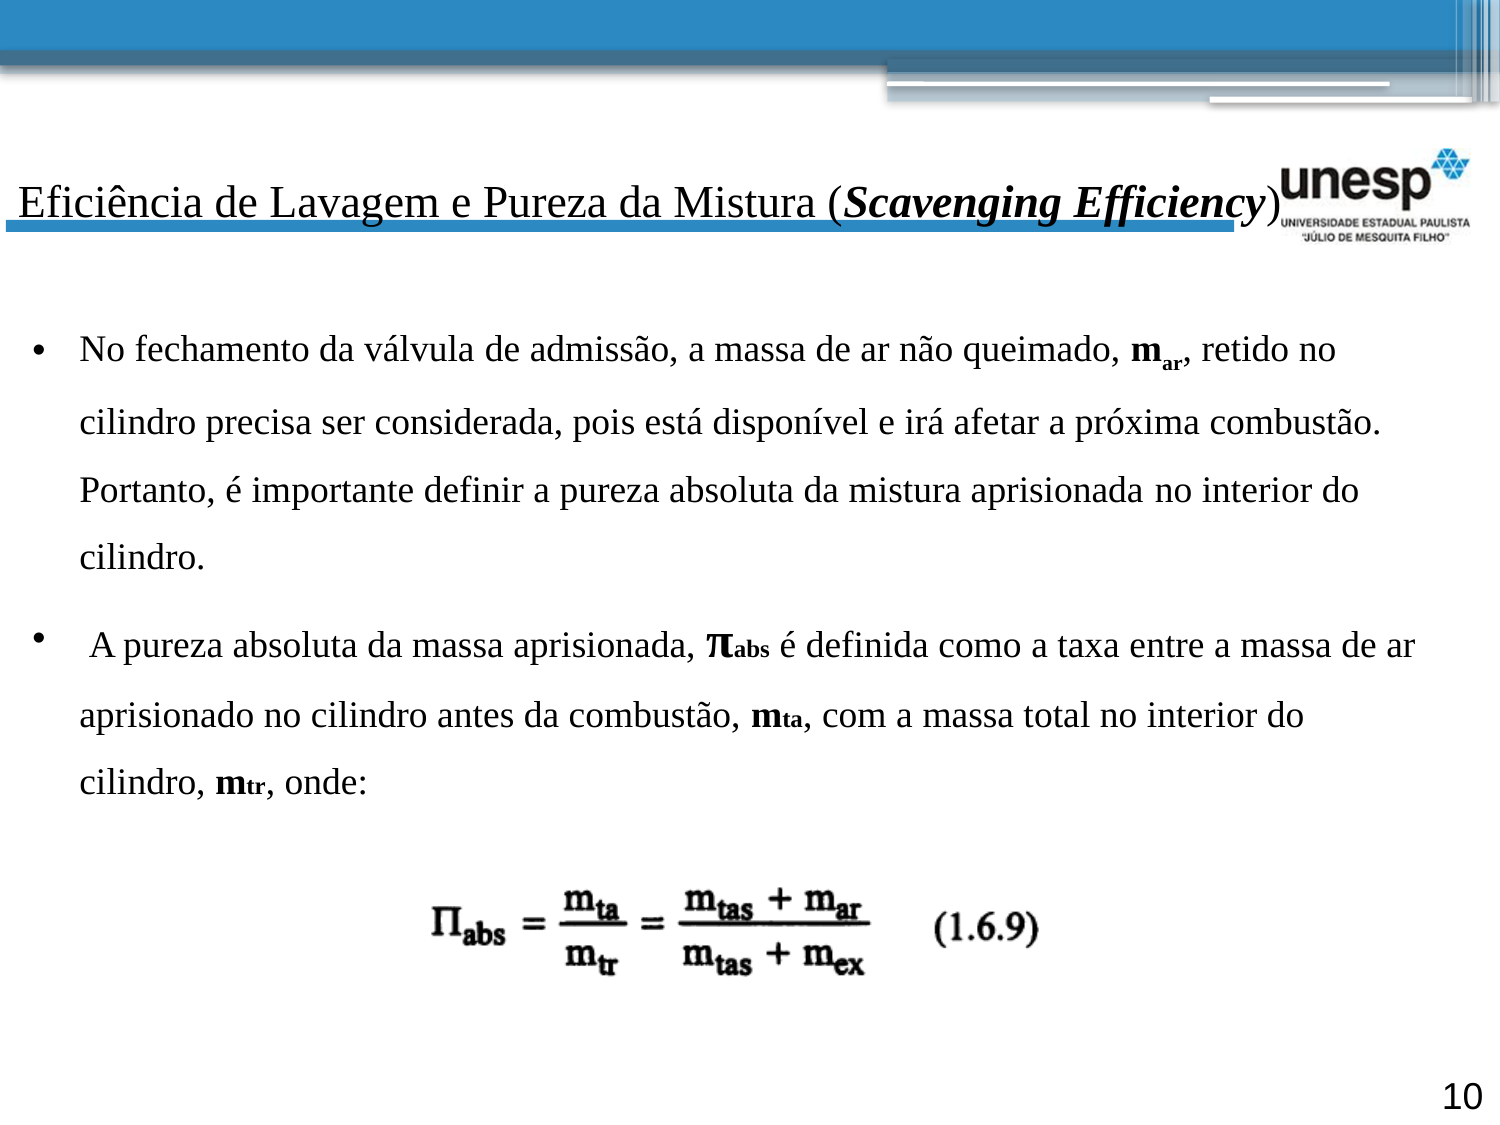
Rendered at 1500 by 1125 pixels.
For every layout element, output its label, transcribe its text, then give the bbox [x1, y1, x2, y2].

text_box 10 [1427, 1064, 1500, 1125]
text_box No fechamento da válvula de admissão, a massa de ar não queimado, mar, retido no cilindro precisa ser considerada, pois está disponível e irá afetar a próxima combustão. Portanto, é importante definir a pureza absoluta da mistura aprisionada no interior do cilindro. A pureza absoluta da massa aprisionada, πabs é definida como a taxa entre a massa de ar aprisionado no cilindro antes da combustão, mta, com a massa total no interior do cilindro, mtr, onde: [17, 290, 1447, 810]
picture [1281, 148, 1471, 245]
text_box Eficiência de Lavagem e Pureza da Mistura (Scavenging Efficiency) [3, 137, 1297, 235]
picture [383, 857, 1050, 988]
